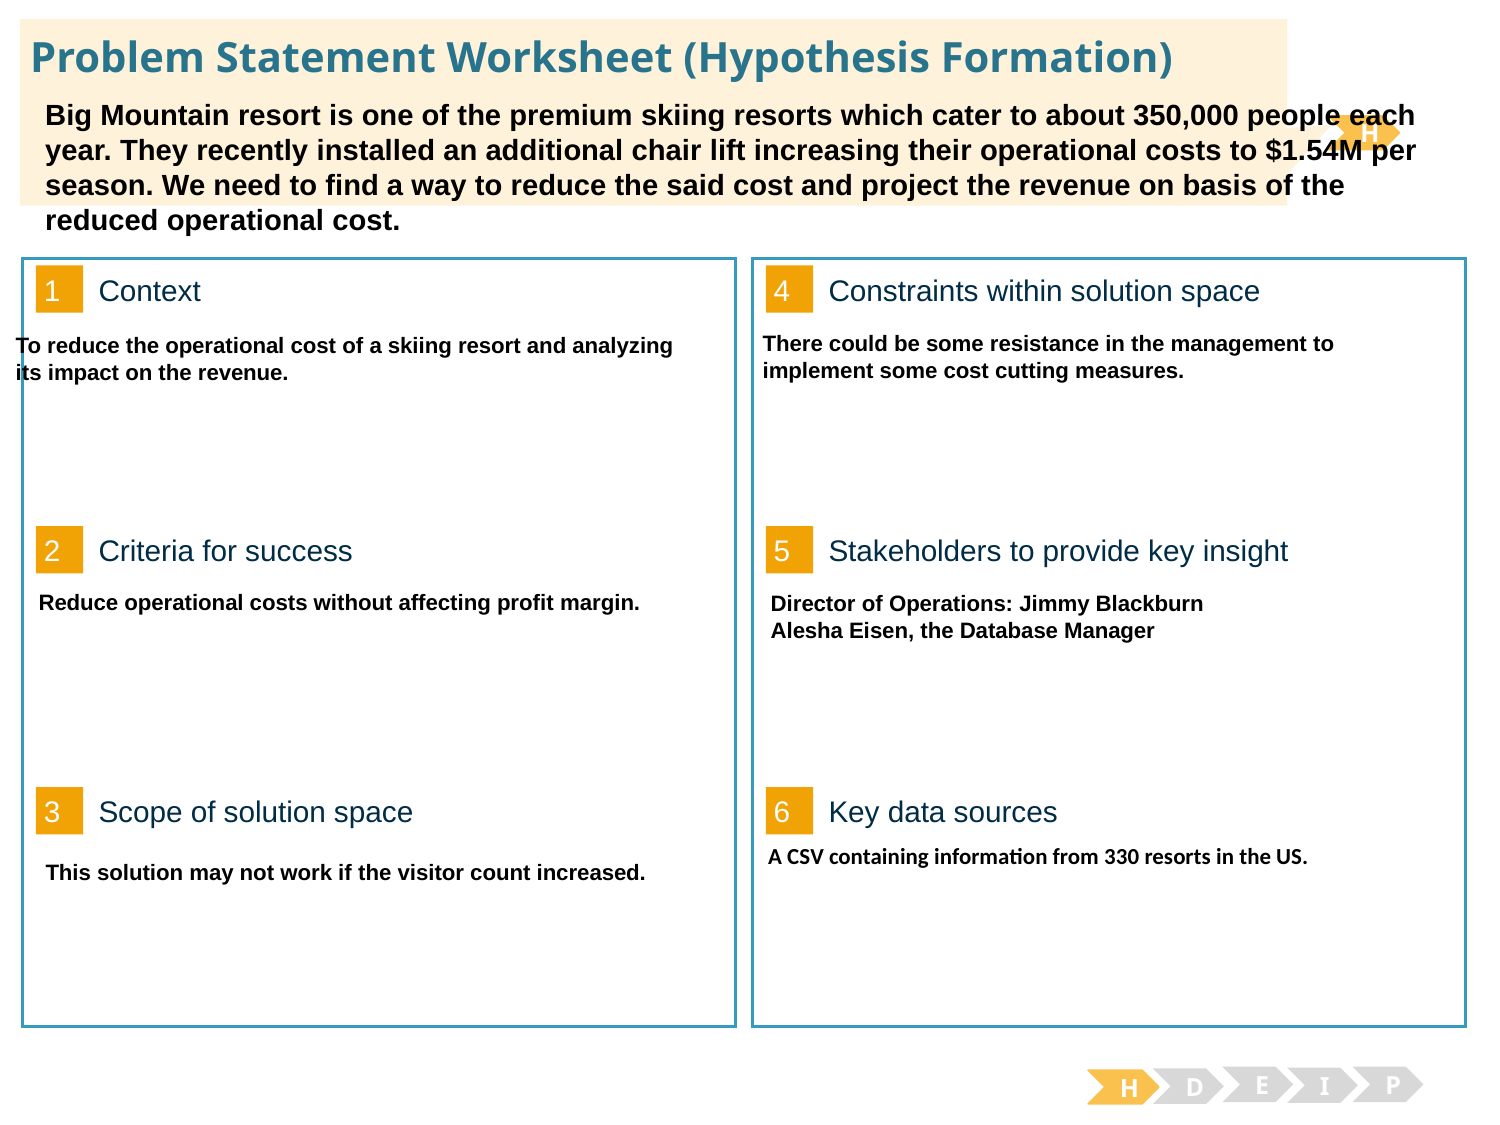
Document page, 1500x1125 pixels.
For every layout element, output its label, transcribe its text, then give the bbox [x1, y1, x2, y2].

text_box 1 [35, 265, 84, 313]
text_box E [1222, 1066, 1294, 1103]
text_box 5 [765, 526, 814, 574]
text_box 2 [35, 528, 84, 574]
text_box Criteria for success [98, 531, 689, 569]
text_box 6 [765, 787, 814, 834]
text_box Context [98, 270, 689, 308]
text_box [19, 19, 1292, 206]
text_box I [1287, 1067, 1358, 1103]
text_box P [1352, 1066, 1424, 1103]
text_box Stakeholders to provide key insight [828, 531, 1419, 569]
text_box [752, 258, 1466, 1027]
text_box D [1152, 1068, 1224, 1104]
text_box Big Mountain resort is one of the premium skiing resorts which cater to about 350,000 people each year. They recently installed an additional chair lift increasing their operational costs to $1.54M per season. We need to find a way to reduce the said cost and project the revenue on basis of the reduced operational cost. [30, 88, 1439, 170]
text_box To reduce the operational cost of a skiing resort and analyzing its impact on the revenue. [0, 323, 710, 528]
text_box Key data sources [828, 792, 1419, 830]
text_box Constraints within solution space [828, 270, 1419, 308]
text_box [22, 258, 736, 1027]
text_box 3 [35, 812, 84, 835]
text_box A CSV containing information from 330 resorts in the US. [753, 834, 1463, 1012]
text_box There could be some resistance in the management to implement some cost cutting measures. [747, 322, 1458, 500]
text_box H [1088, 1070, 1159, 1104]
text_box Reduce operational costs without affecting profit margin. [23, 580, 733, 812]
text_box This solution may not work if the visitor count increased. [30, 850, 740, 974]
text_box 4 [765, 265, 814, 313]
title Problem Statement Worksheet (Hypothesis Formation) [30, 31, 1473, 82]
text_box Scope of solution space [98, 812, 689, 829]
text_box Director of Operations: Jimmy Blackburn Alesha Eisen, the Database Manager [755, 581, 1466, 760]
